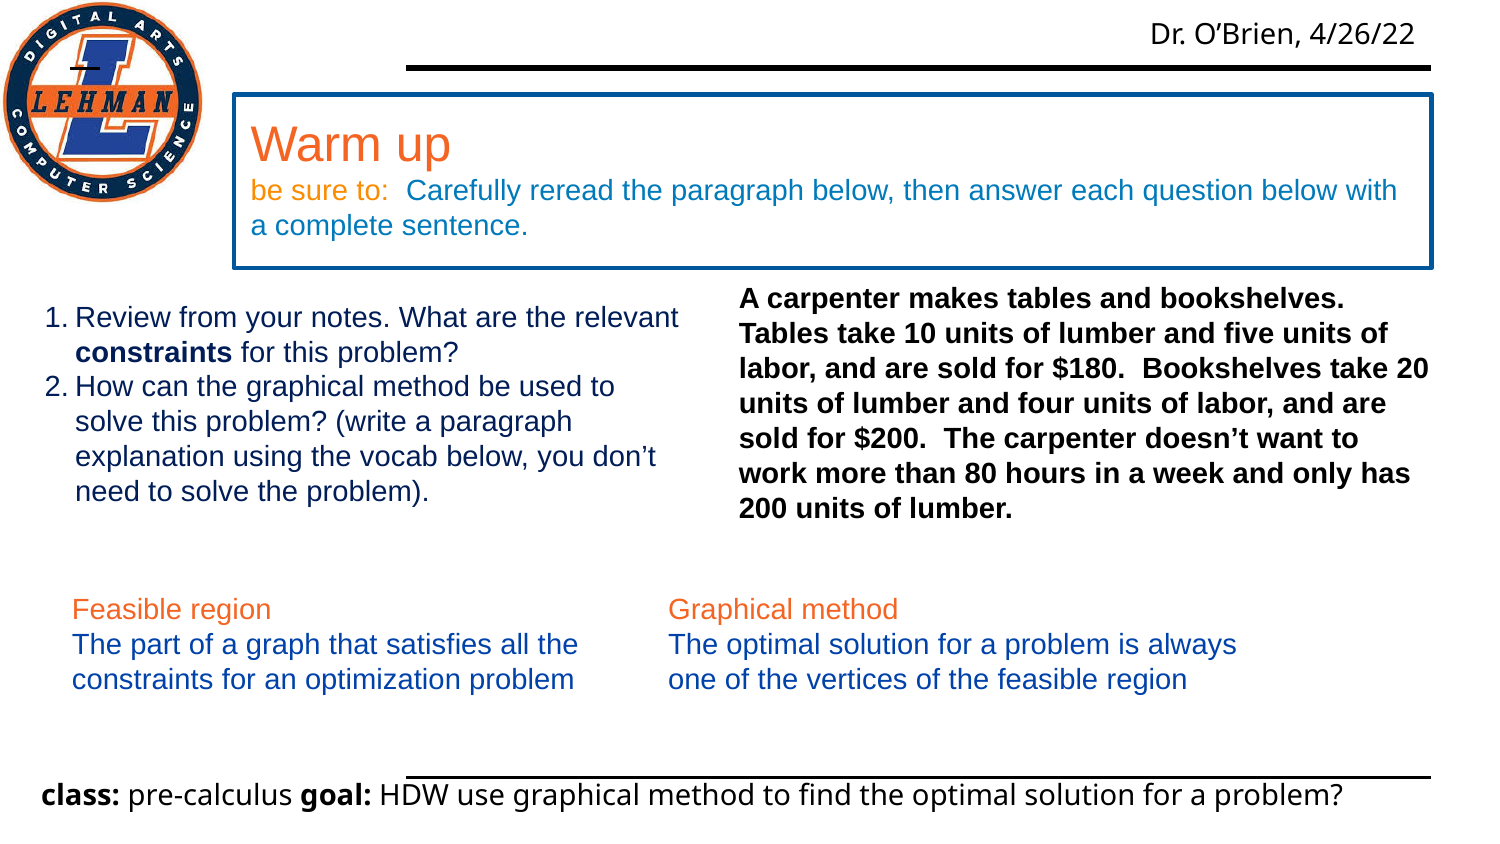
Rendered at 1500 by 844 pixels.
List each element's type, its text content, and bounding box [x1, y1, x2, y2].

picture [0, 0, 204, 204]
text_box Feasible region The part of a graph that satisfies all the constraints for an optimization problem [71, 590, 656, 696]
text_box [233, 94, 1432, 269]
text_box Review from your notes. What are the relevant constraints for this problem? How can the graphical method be used to solve this problem? (write a paragraph explanation using the vocab below, you don’t need to solve the problem). [44, 297, 683, 508]
text_box A carpenter makes tables and bookshelves. Tables take 10 units of lumber and five units of labor, and are sold for $180. Bookshelves take 20 units of lumber and four units of labor, and are sold for $200. The carpenter doesn’t want to work more than 80 hours in a week and only has 200 units of lumber. [738, 279, 1434, 624]
text_box Graphical method The optimal solution for a problem is always one of the vertices of the feasible region [668, 590, 1252, 696]
